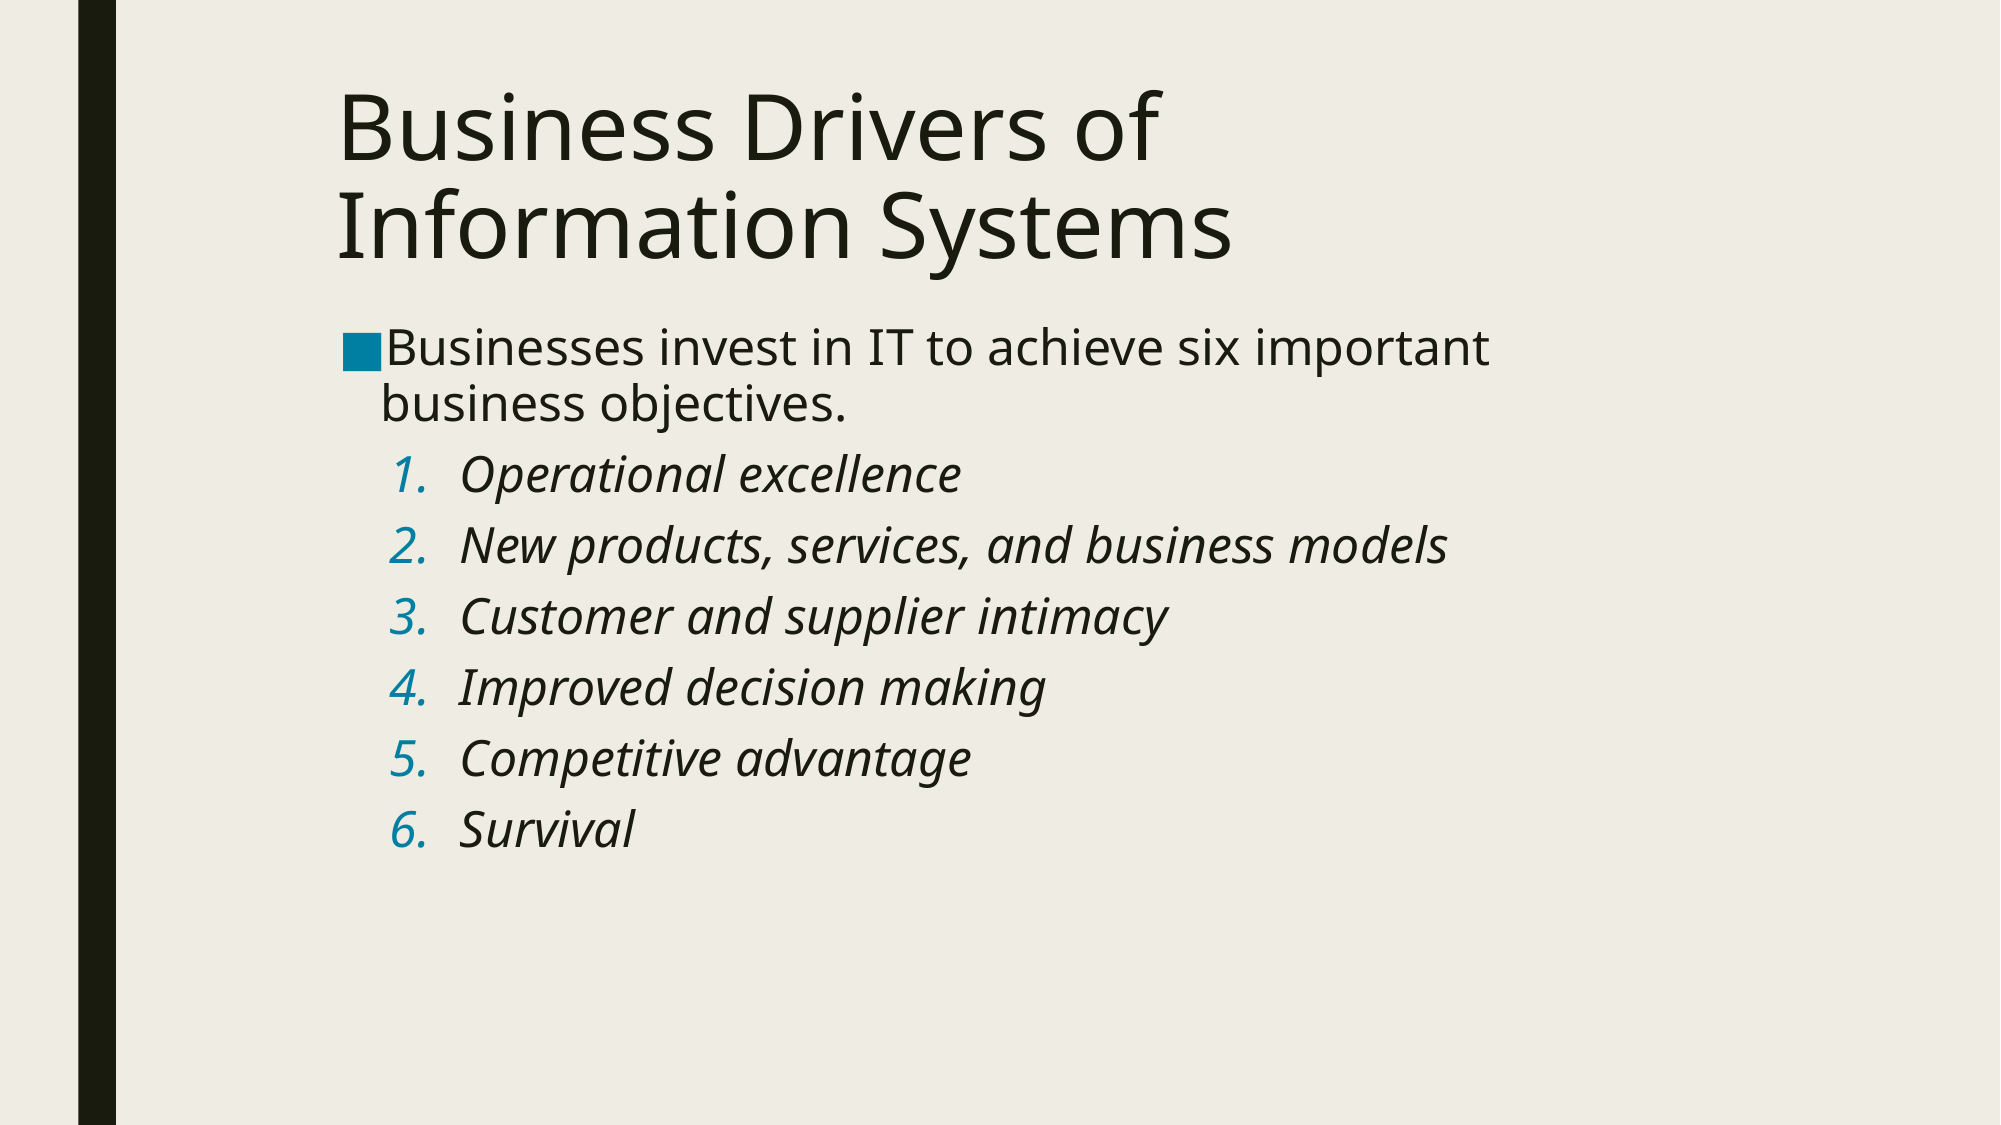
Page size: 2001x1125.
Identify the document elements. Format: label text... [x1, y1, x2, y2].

list Businesses invest in I T to achieve six important business objectives. Operational excellence New products, services, and business models Customer and supplier intimacy Improved decision making Competitive advantage Survival [323, 312, 1674, 966]
title Business Drivers of Information Systems [321, 74, 1672, 286]
